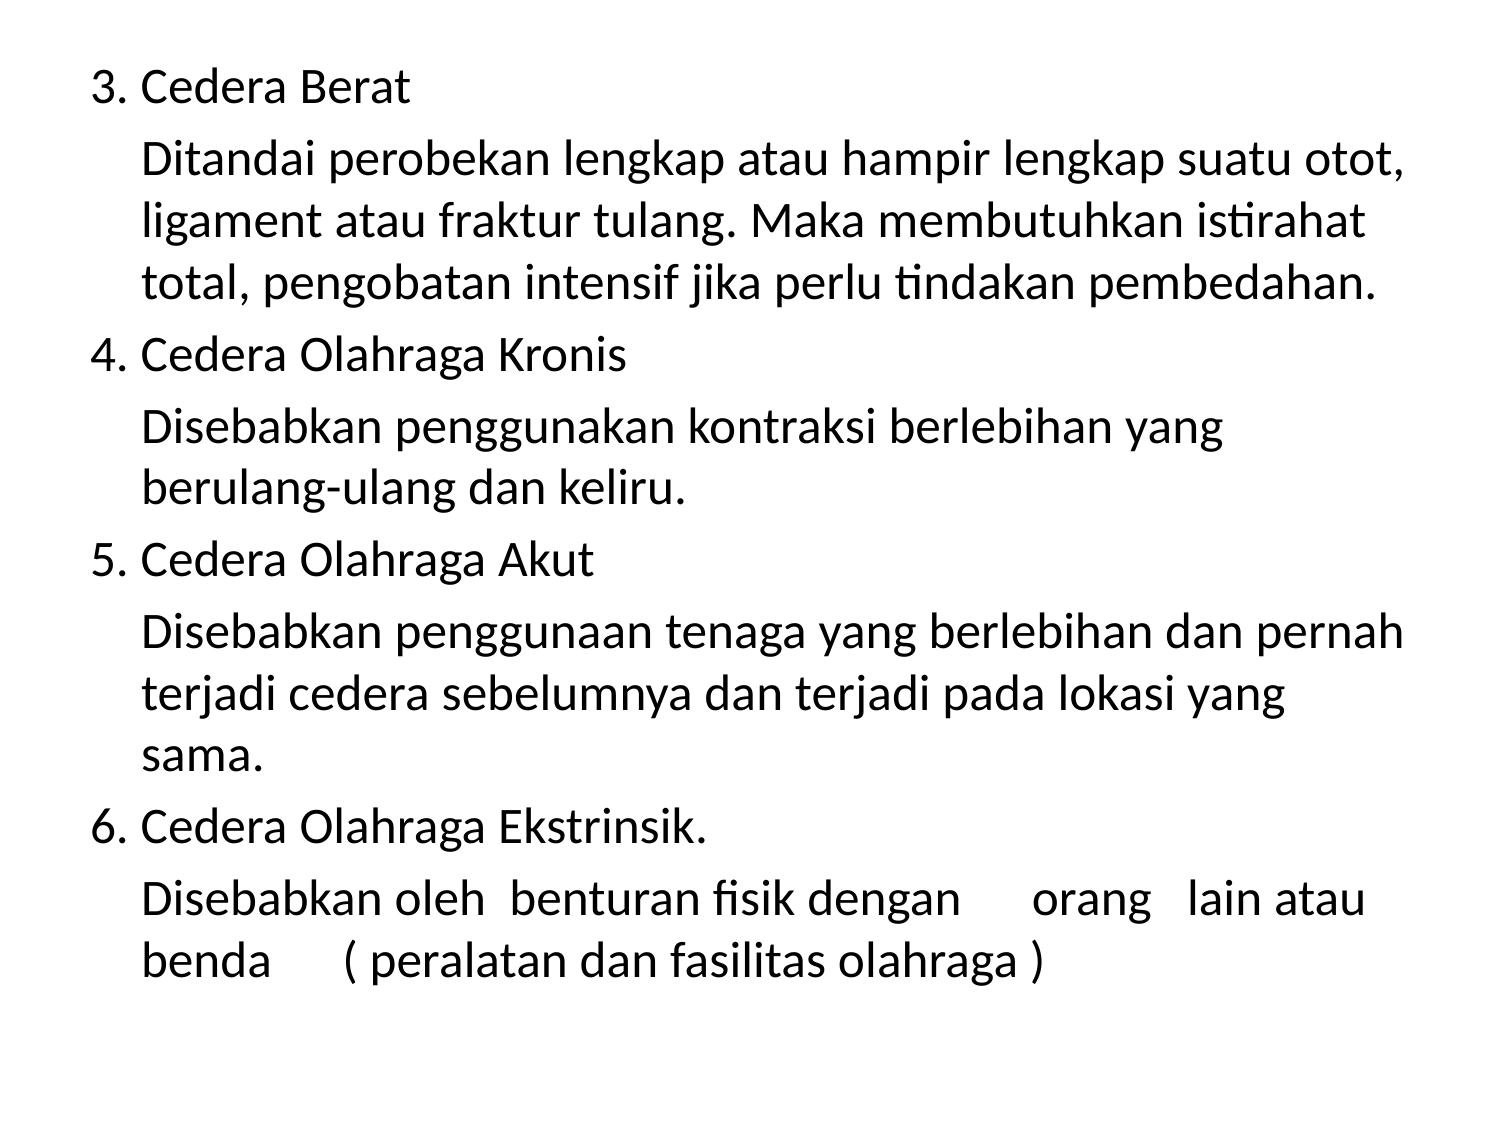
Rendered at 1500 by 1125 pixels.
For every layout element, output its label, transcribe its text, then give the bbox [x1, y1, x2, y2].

list 3. Cedera Berat Ditandai perobekan lengkap atau hampir lengkap suatu otot, ligament atau fraktur tulang. Maka membutuhkan istirahat total, pengobatan intensif jika perlu tindakan pembedahan. 4. Cedera Olahraga Kronis Disebabkan penggunakan kontraksi berlebihan yang berulang-ulang dan keliru. 5. Cedera Olahraga Akut Disebabkan penggunaan tenaga yang berlebihan dan pernah terjadi cedera sebelumnya dan terjadi pada lokasi yang sama. 6. Cedera Olahraga Ekstrinsik. Disebabkan oleh benturan fisik dengan orang lain atau benda ( peralatan dan fasilitas olahraga ) [75, 45, 1425, 1007]
